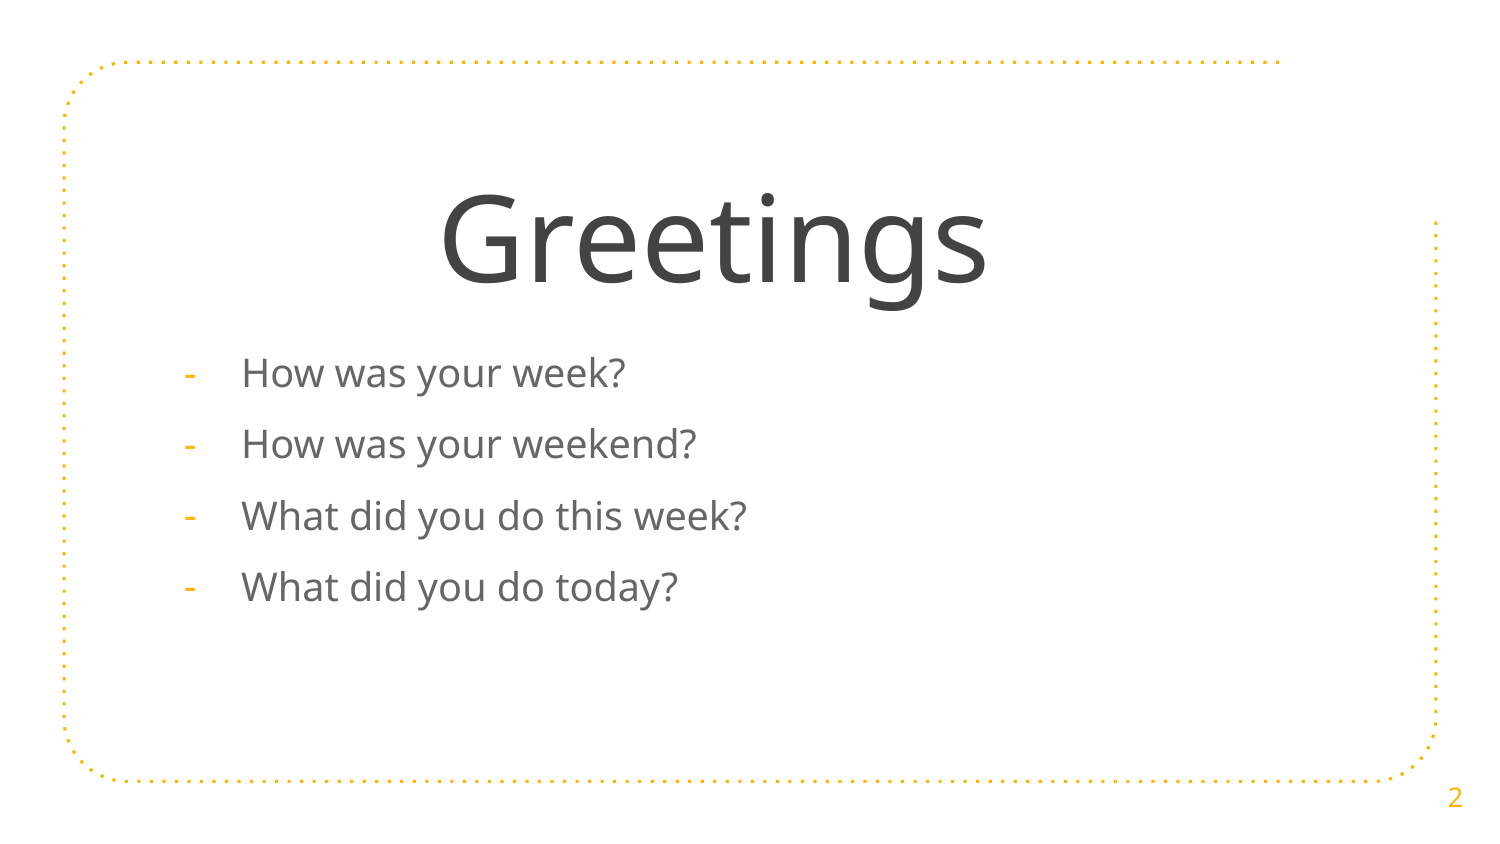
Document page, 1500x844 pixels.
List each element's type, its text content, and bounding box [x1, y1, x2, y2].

list How was your week? How was your weekend? What did you do this week? What did you do today? [151, 309, 1278, 698]
title Greetings [151, 146, 1278, 287]
slide_number ‹#› [1411, 753, 1500, 844]
